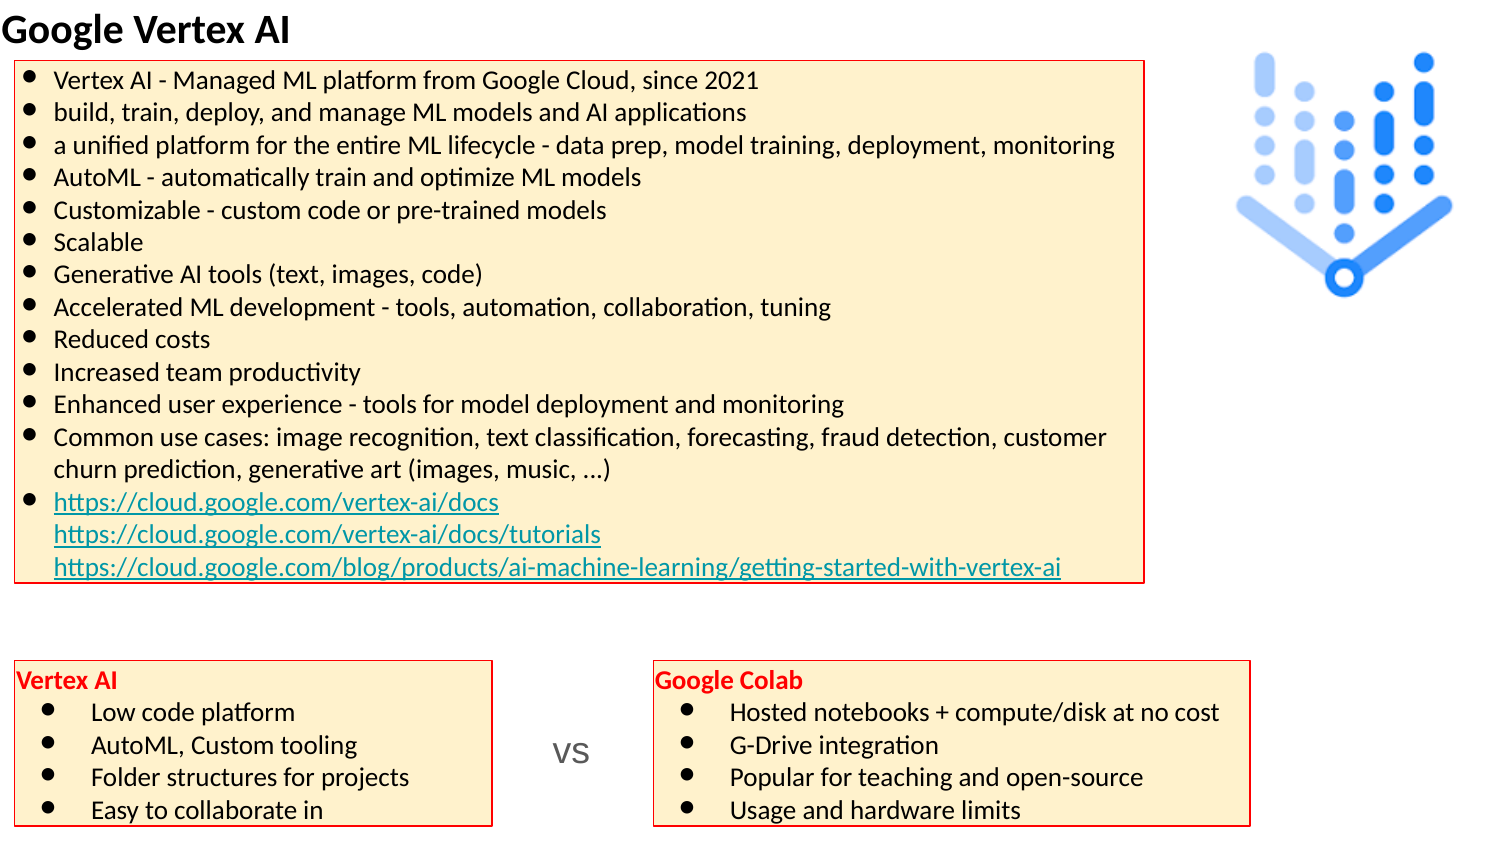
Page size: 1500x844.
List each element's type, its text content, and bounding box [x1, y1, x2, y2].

text_box Vertex AI Low code platform AutoML, Custom tooling Folder structures for projects Easy to collaborate in [14, 660, 492, 826]
text_box Google Colab Hosted notebooks + compute/disk at no cost G-Drive integration Popular for teaching and open-source Usage and hardware limits [653, 660, 1251, 826]
text_box Vertex AI - Managed ML platform from Google Cloud, since 2021 build, train, deploy, and manage ML models and AI applications a unified platform for the entire ML lifecycle - data prep, model training, deployment, monitoring AutoML - automatically train and optimize ML models Customizable - custom code or pre-trained models Scalable Generative AI tools (text, images, code) Accelerated ML development - tools, automation, collaboration, tuning Reduced costs Increased team productivity Enhanced user experience - tools for model deployment and monitoring Common use cases: image recognition, text classification, forecasting, fraud detection, customer churn prediction, generative art (images, music, ...) https://cloud.google.com/vertex-ai/docs https://cloud.google.com/vertex-ai/docs/tutorials https://cloud.google.com/blog/products/ai-machine-learning/getting-started-with-vertex-ai [14, 60, 1145, 584]
text_box Google Vertex AI [0, 0, 355, 53]
text_box vs [514, 710, 629, 786]
picture [1229, 41, 1464, 308]
